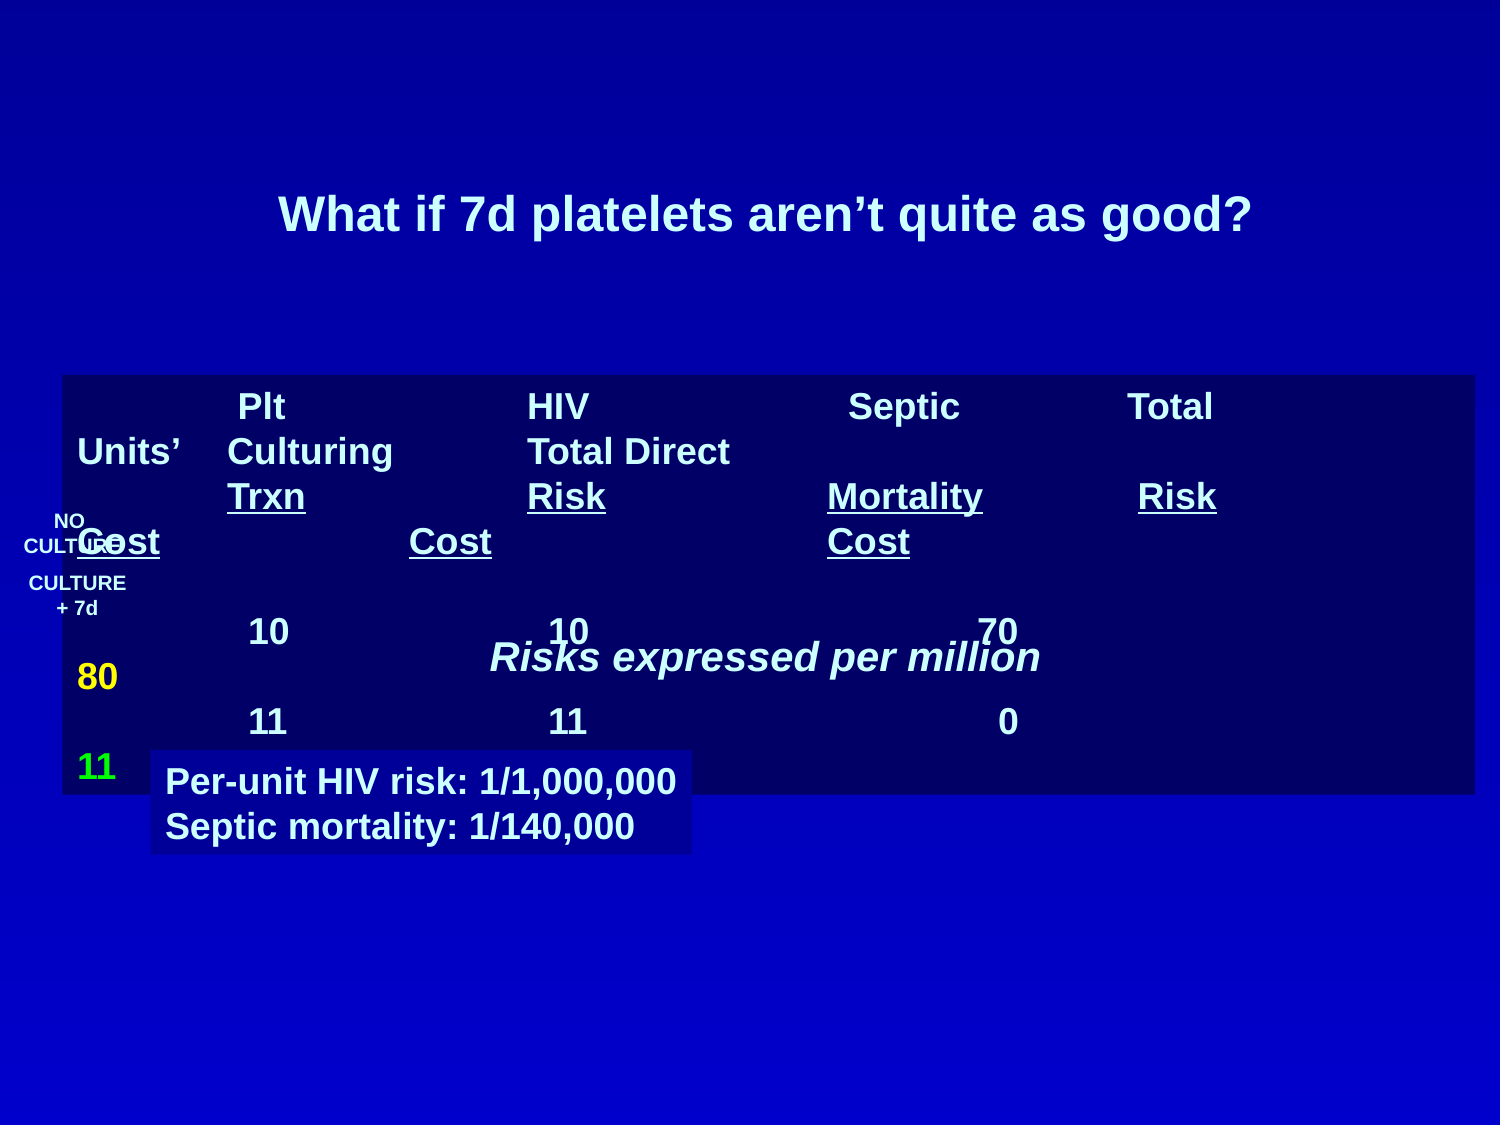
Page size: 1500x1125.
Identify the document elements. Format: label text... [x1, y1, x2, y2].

text_box Per-unit HIV risk: 1/1,000,000 Septic mortality: 1/140,000 [150, 749, 693, 855]
text_box Risks expressed per million [474, 622, 1056, 688]
text_box NO CULTURE [8, 499, 137, 565]
text_box CULTURE + 7d [13, 562, 142, 628]
text_box What if 7d platelets aren’t quite as good? [162, 173, 1384, 249]
text_box Plt HIV Septic Total Units’ Culturing Total Direct Trxn Risk Mortality Risk Cost Cost Cost 10 10 70 80 11 11 0 11 [62, 374, 1475, 795]
